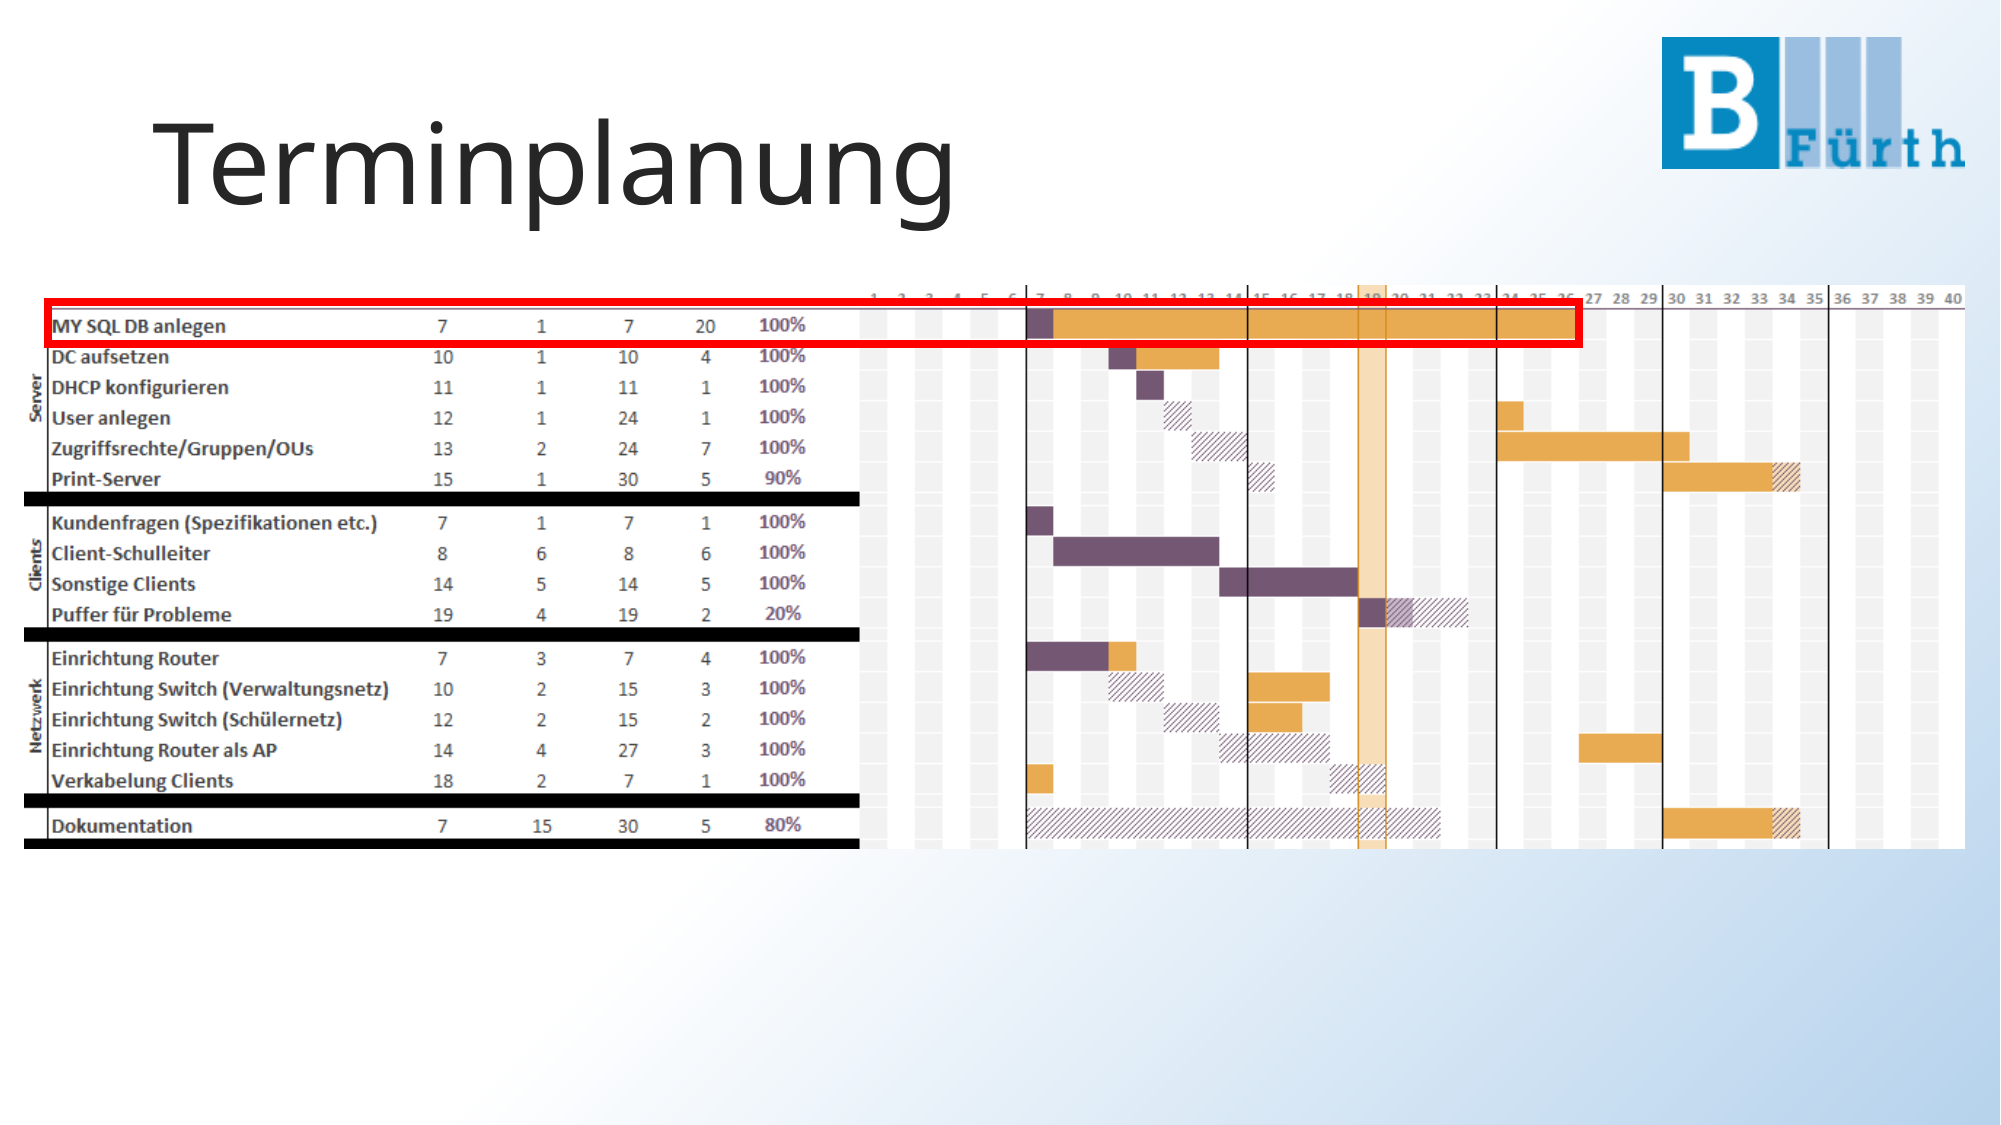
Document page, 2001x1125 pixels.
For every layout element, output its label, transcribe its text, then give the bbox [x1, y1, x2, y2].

title Terminplanung [137, 59, 1863, 278]
picture [1779, 37, 1965, 169]
picture [1684, 55, 1759, 150]
picture [24, 285, 1965, 849]
